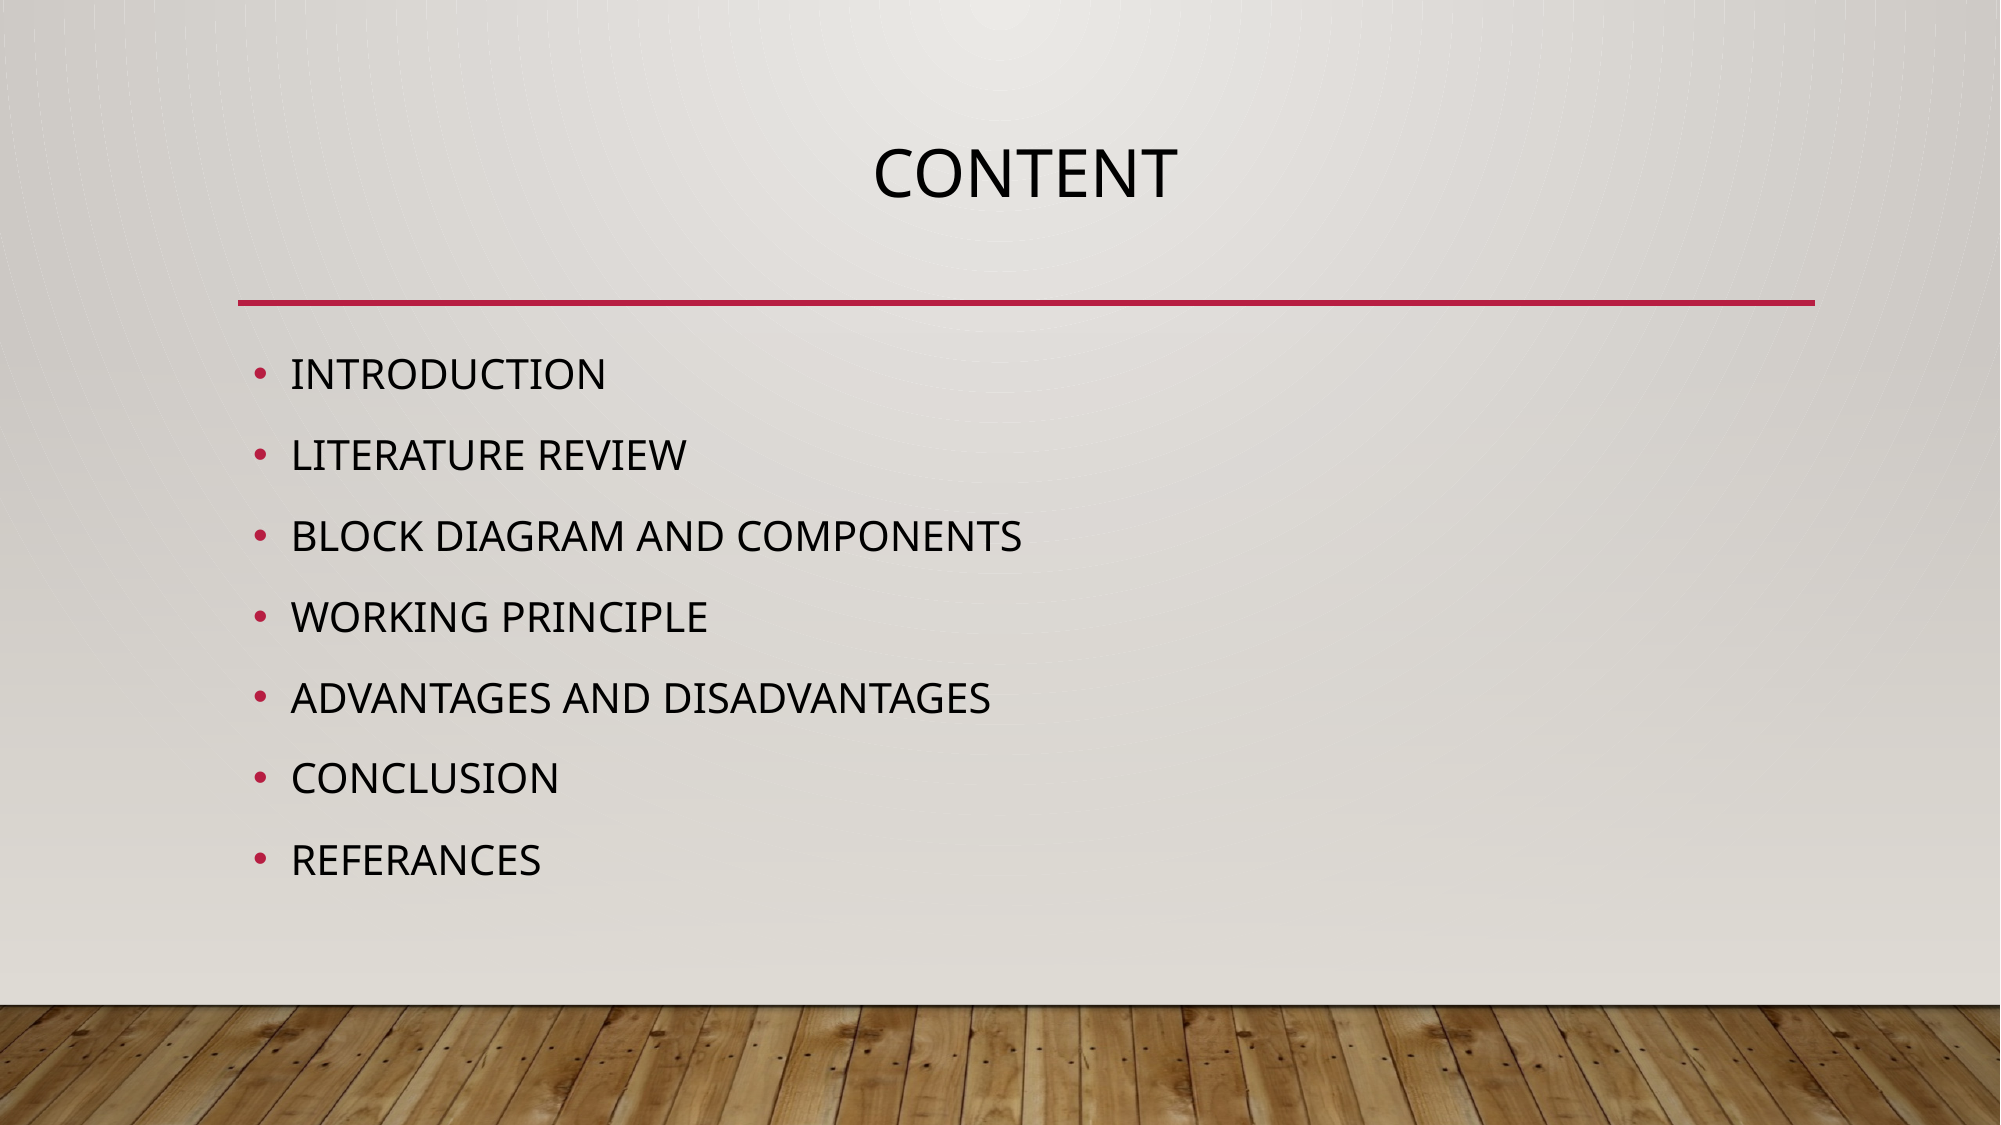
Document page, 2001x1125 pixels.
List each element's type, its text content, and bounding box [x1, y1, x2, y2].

title content [238, 131, 1814, 305]
picture [0, 1005, 2000, 1125]
list INTRODUCTION LITERATURE REVIEW BLOCK DIAGRAM AND COMPONENTS WORKING PRINCIPLE ADVANTAGES AND DISADVANTAGES CONCLUSION REFERANCES [238, 330, 1814, 897]
